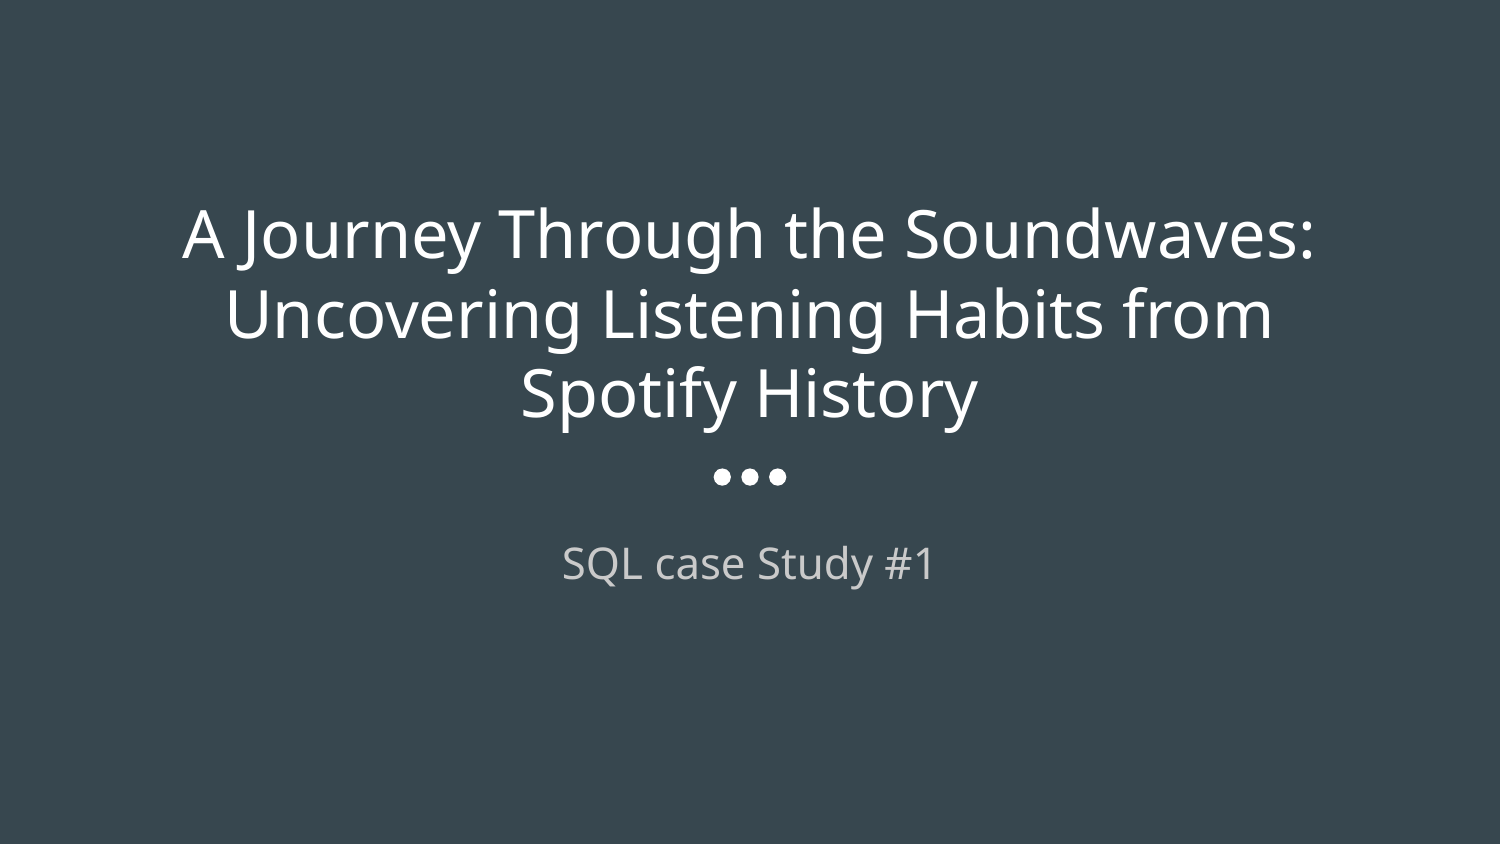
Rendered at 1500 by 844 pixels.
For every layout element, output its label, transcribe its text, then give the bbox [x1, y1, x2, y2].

subtitle SQL case Study #1 [110, 520, 1390, 651]
title A Journey Through the Soundwaves: Uncovering Listening Habits from Spotify History [110, 162, 1390, 447]
